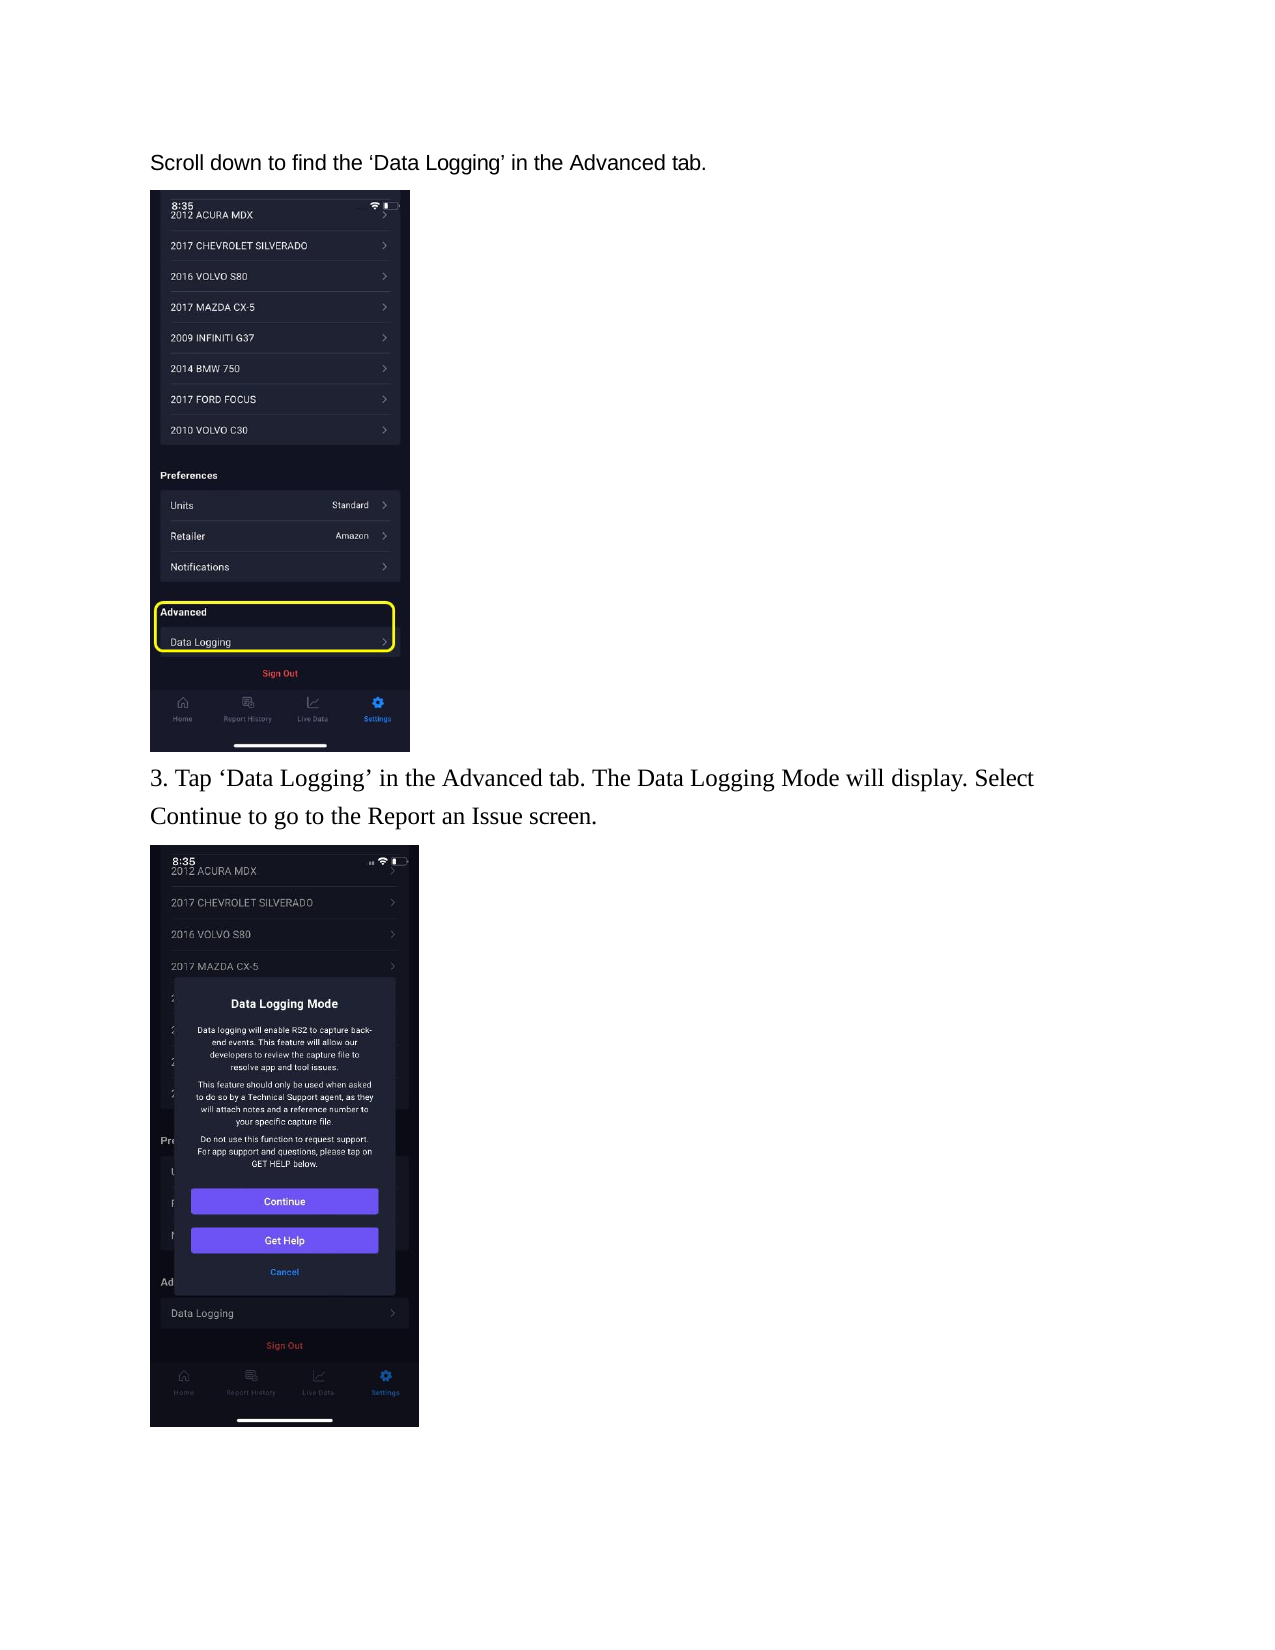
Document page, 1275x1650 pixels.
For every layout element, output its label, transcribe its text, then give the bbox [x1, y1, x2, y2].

text_box 3. Tap ‘Data Logging’ in the Advanced tab. The Data Logging Mode will display. Select Continue to go to the Report an Issue screen. [147, 750, 1042, 830]
picture [149, 844, 419, 1428]
picture [149, 190, 410, 753]
text_box Scroll down to find the ‘Data Logging’ in the Advanced tab. [147, 146, 717, 175]
